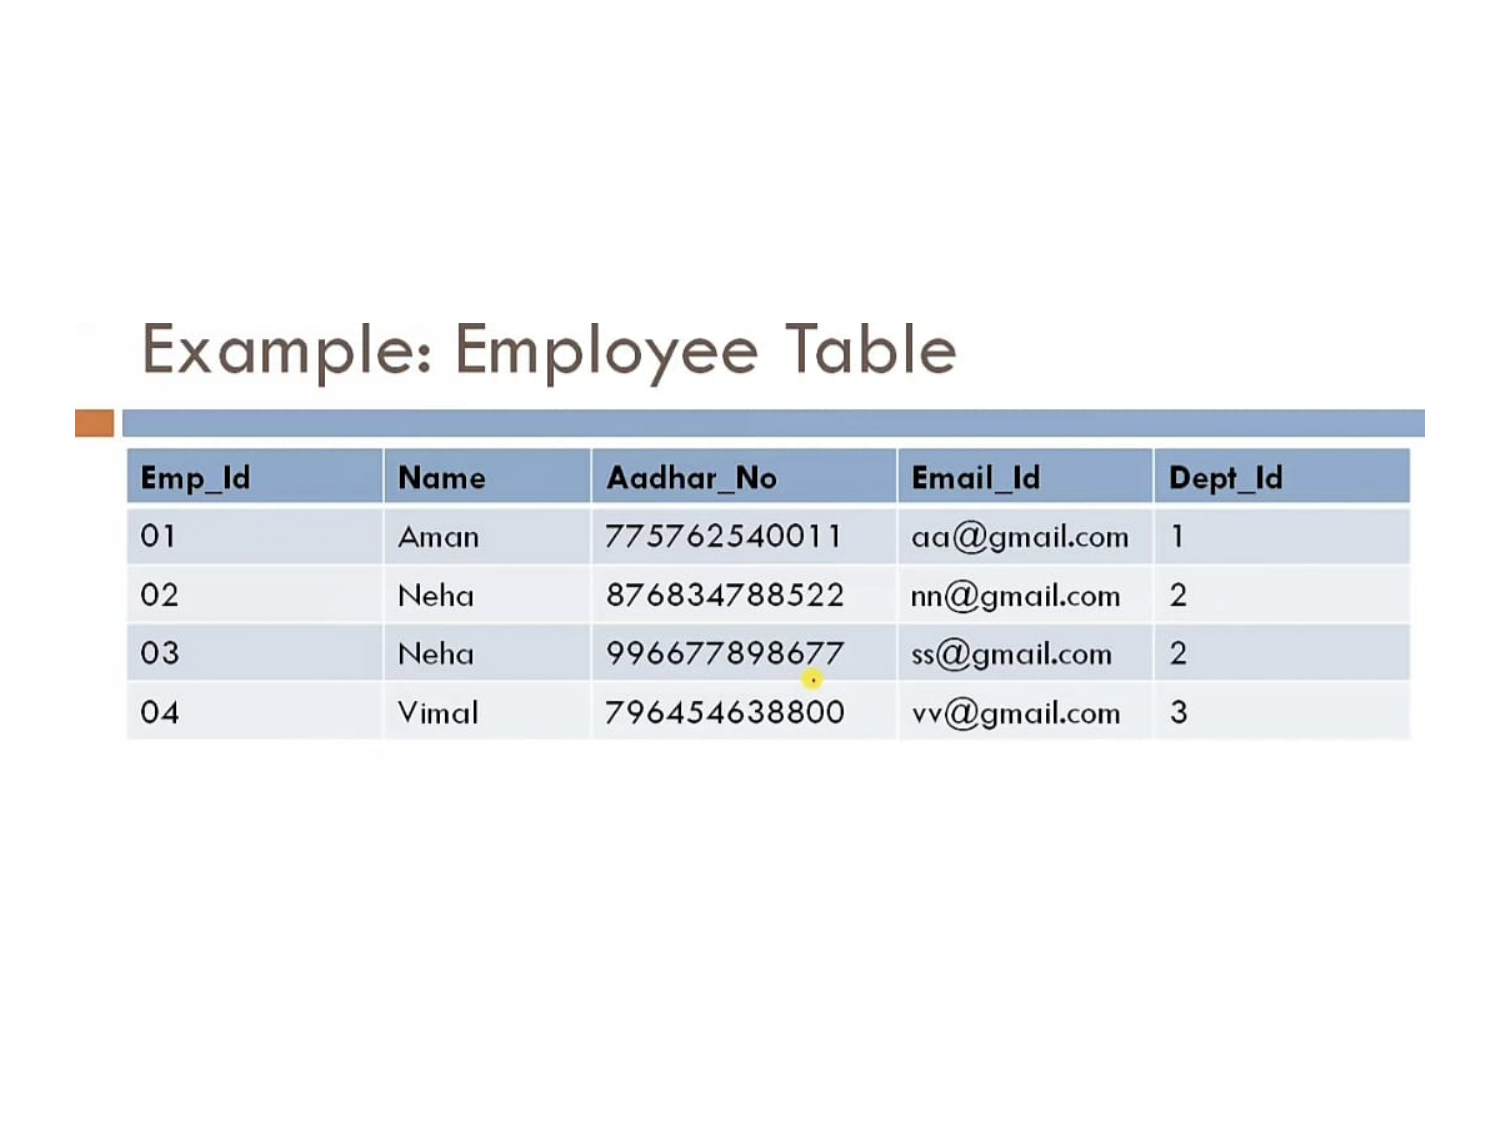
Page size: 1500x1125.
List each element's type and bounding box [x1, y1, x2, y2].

list [74, 323, 1426, 944]
